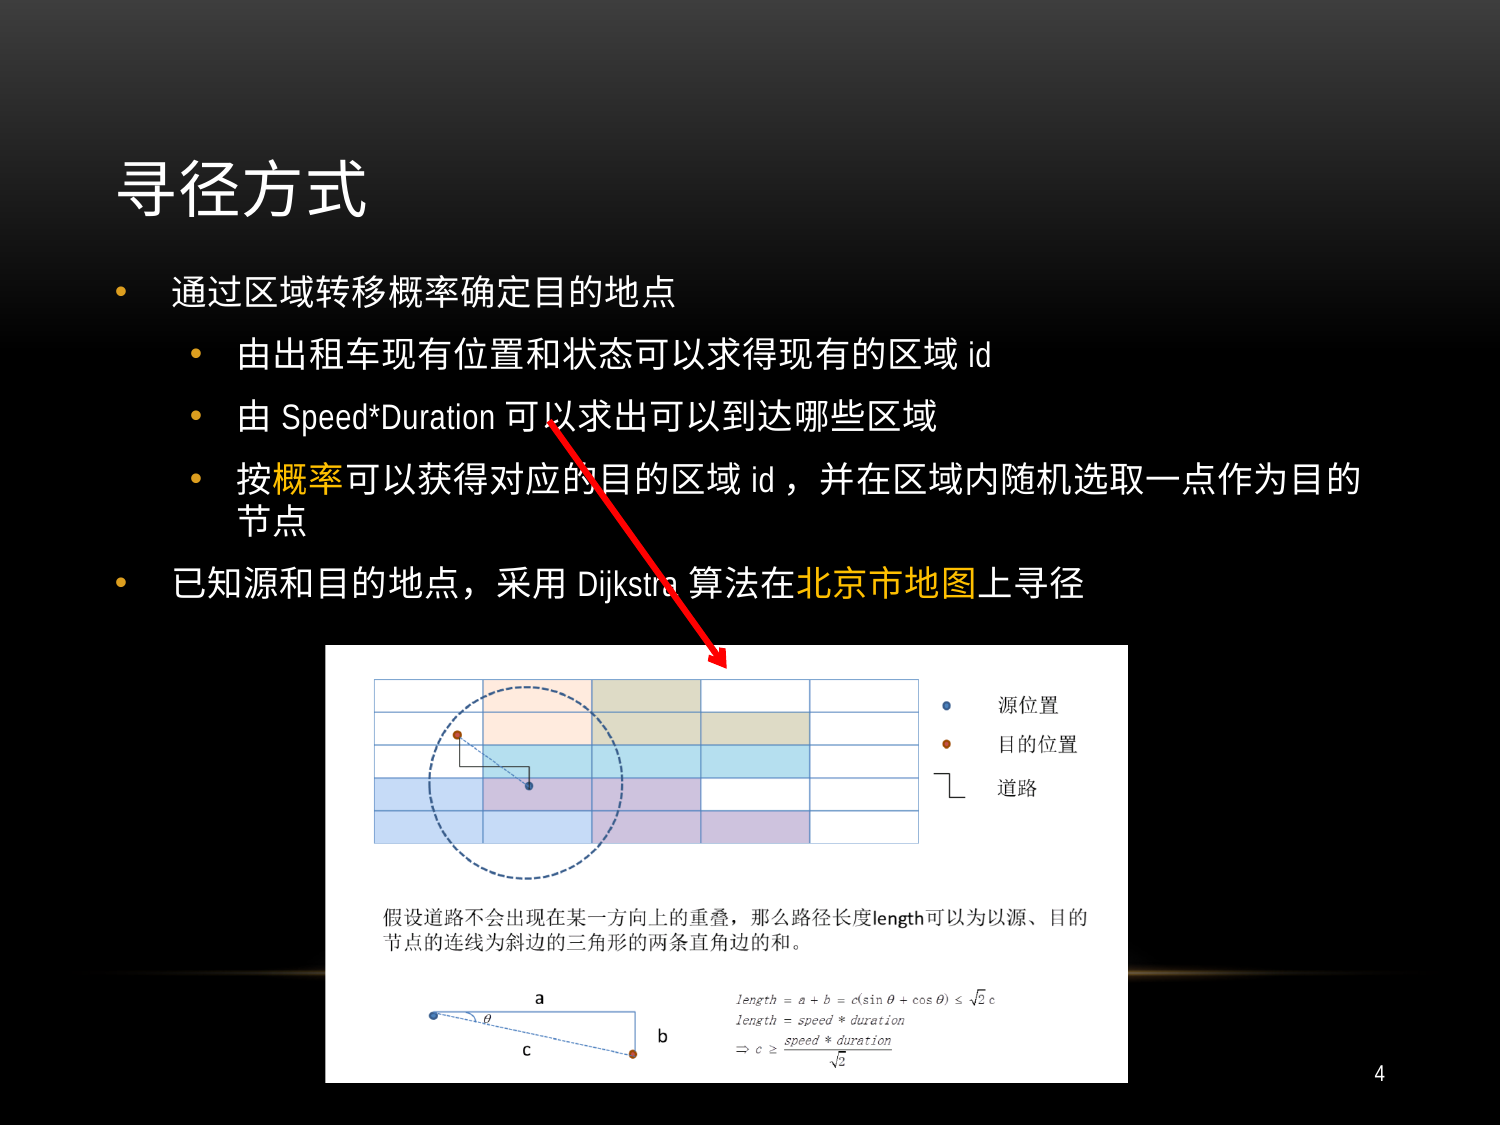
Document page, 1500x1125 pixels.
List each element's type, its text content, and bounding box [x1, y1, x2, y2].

slide_number 4 [1237, 1042, 1400, 1103]
picture [0, 0, 1500, 1125]
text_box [548, 420, 727, 669]
list 通过区域转移概率确定目的地点 由出租车现有位置和状态可以求得现有的区域id 由Speed*Duration可以求出可以到达哪些区域 按概率可以获得对应的目的区域id，并在区域内随机选取一点作为目的节点 已知源和目的地点，采用Dijkstra算法在北京市地图上寻径 [99, 262, 1400, 938]
title 寻径方式 [99, 45, 1400, 233]
